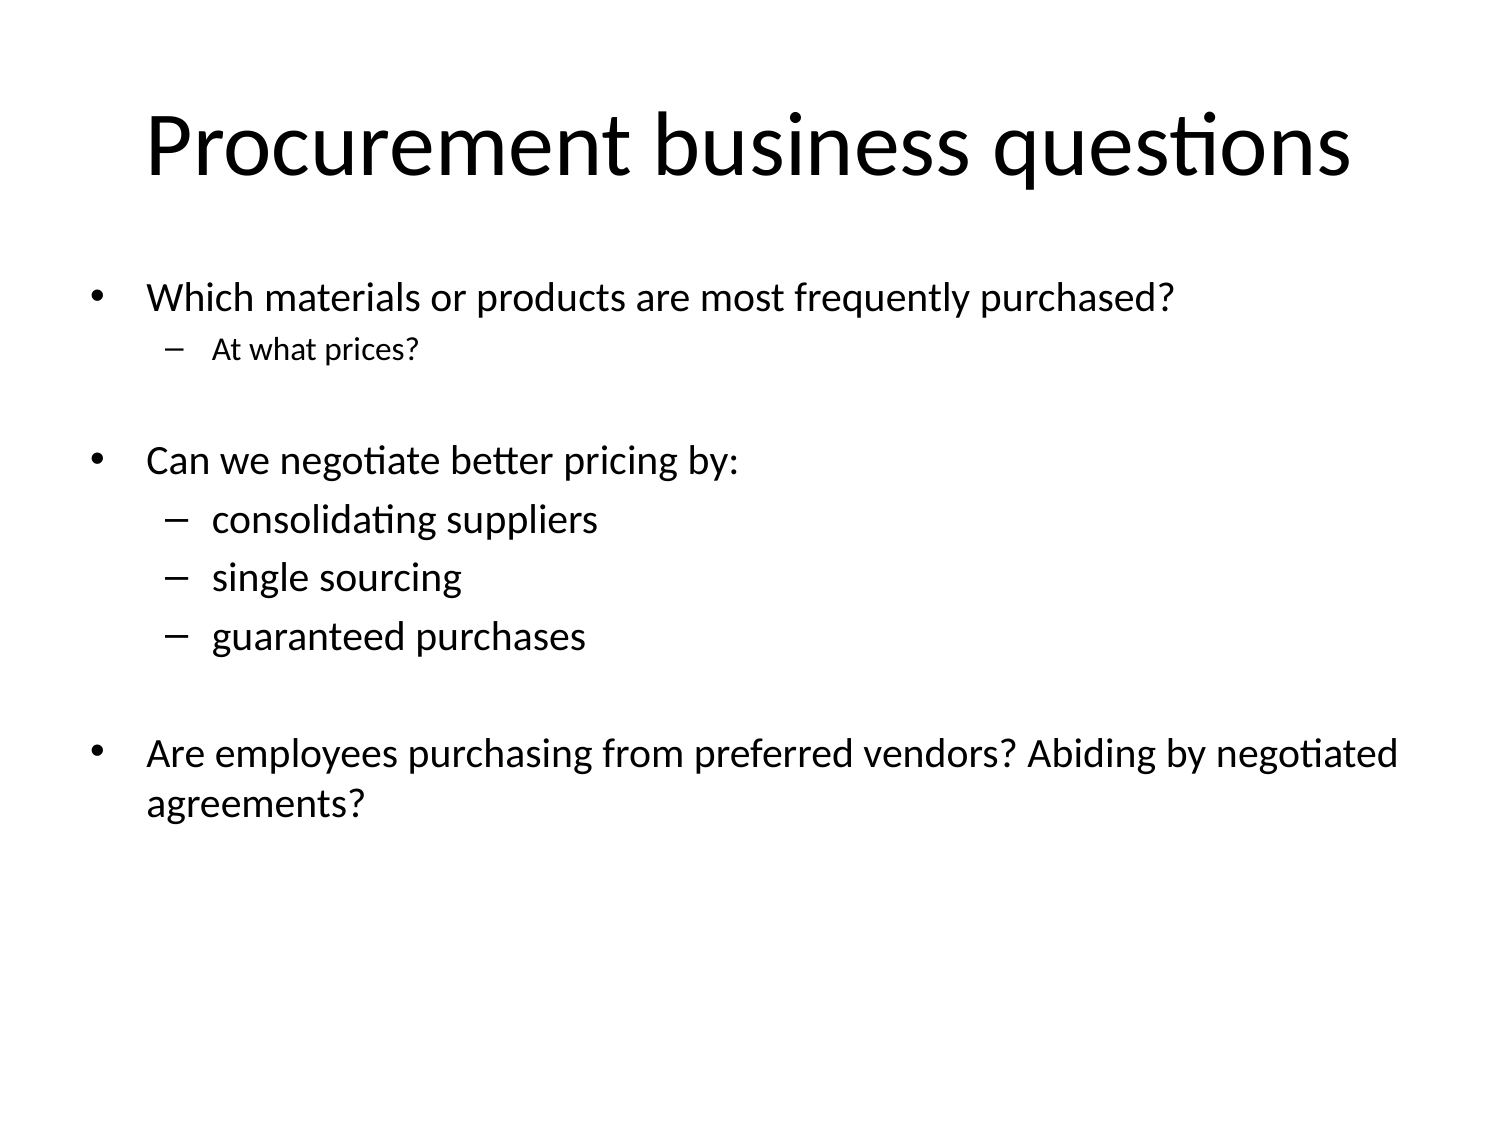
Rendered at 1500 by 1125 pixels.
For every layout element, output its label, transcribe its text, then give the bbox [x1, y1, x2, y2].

list Which materials or products are most frequently purchased? At what prices? Can we negotiate better pricing by: consolidating suppliers single sourcing guaranteed purchases Are employees purchasing from preferred vendors? Abiding by negotiated agreements? [75, 262, 1425, 1005]
title Procurement business questions [75, 45, 1425, 233]
